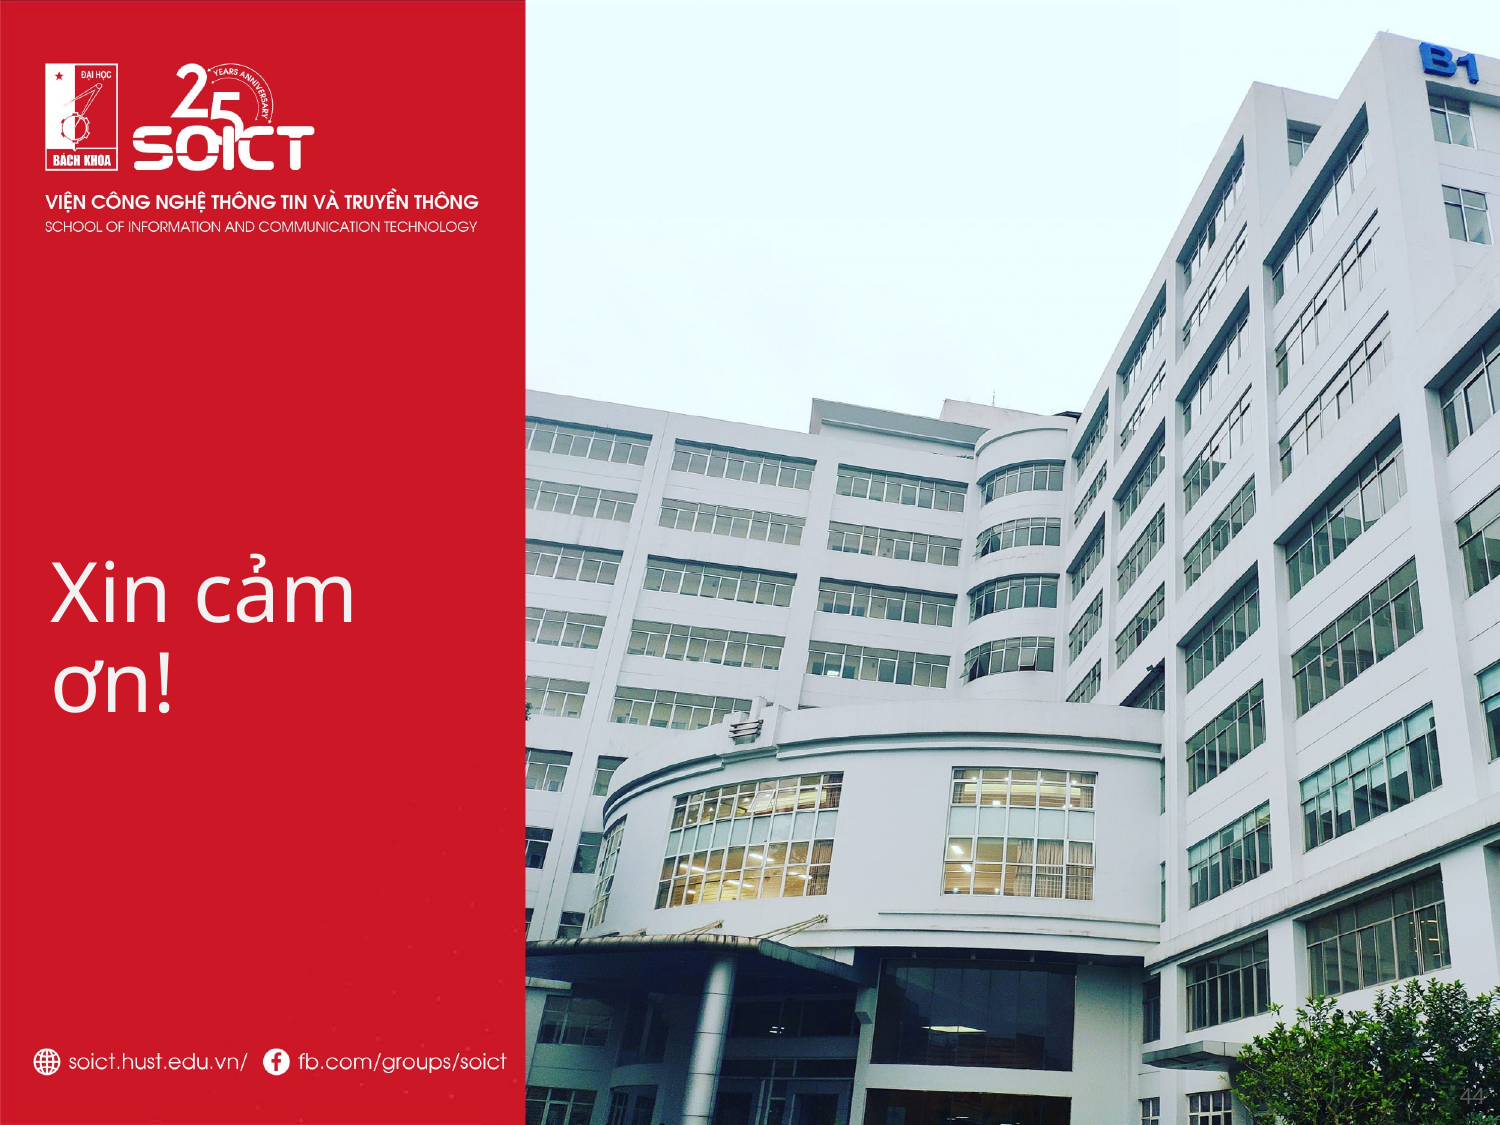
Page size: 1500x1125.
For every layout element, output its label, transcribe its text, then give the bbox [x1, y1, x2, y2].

picture [0, 0, 1500, 1125]
slide_number ‹#› [1316, 1065, 1500, 1125]
title Xin cảm ơn! [35, 292, 481, 989]
